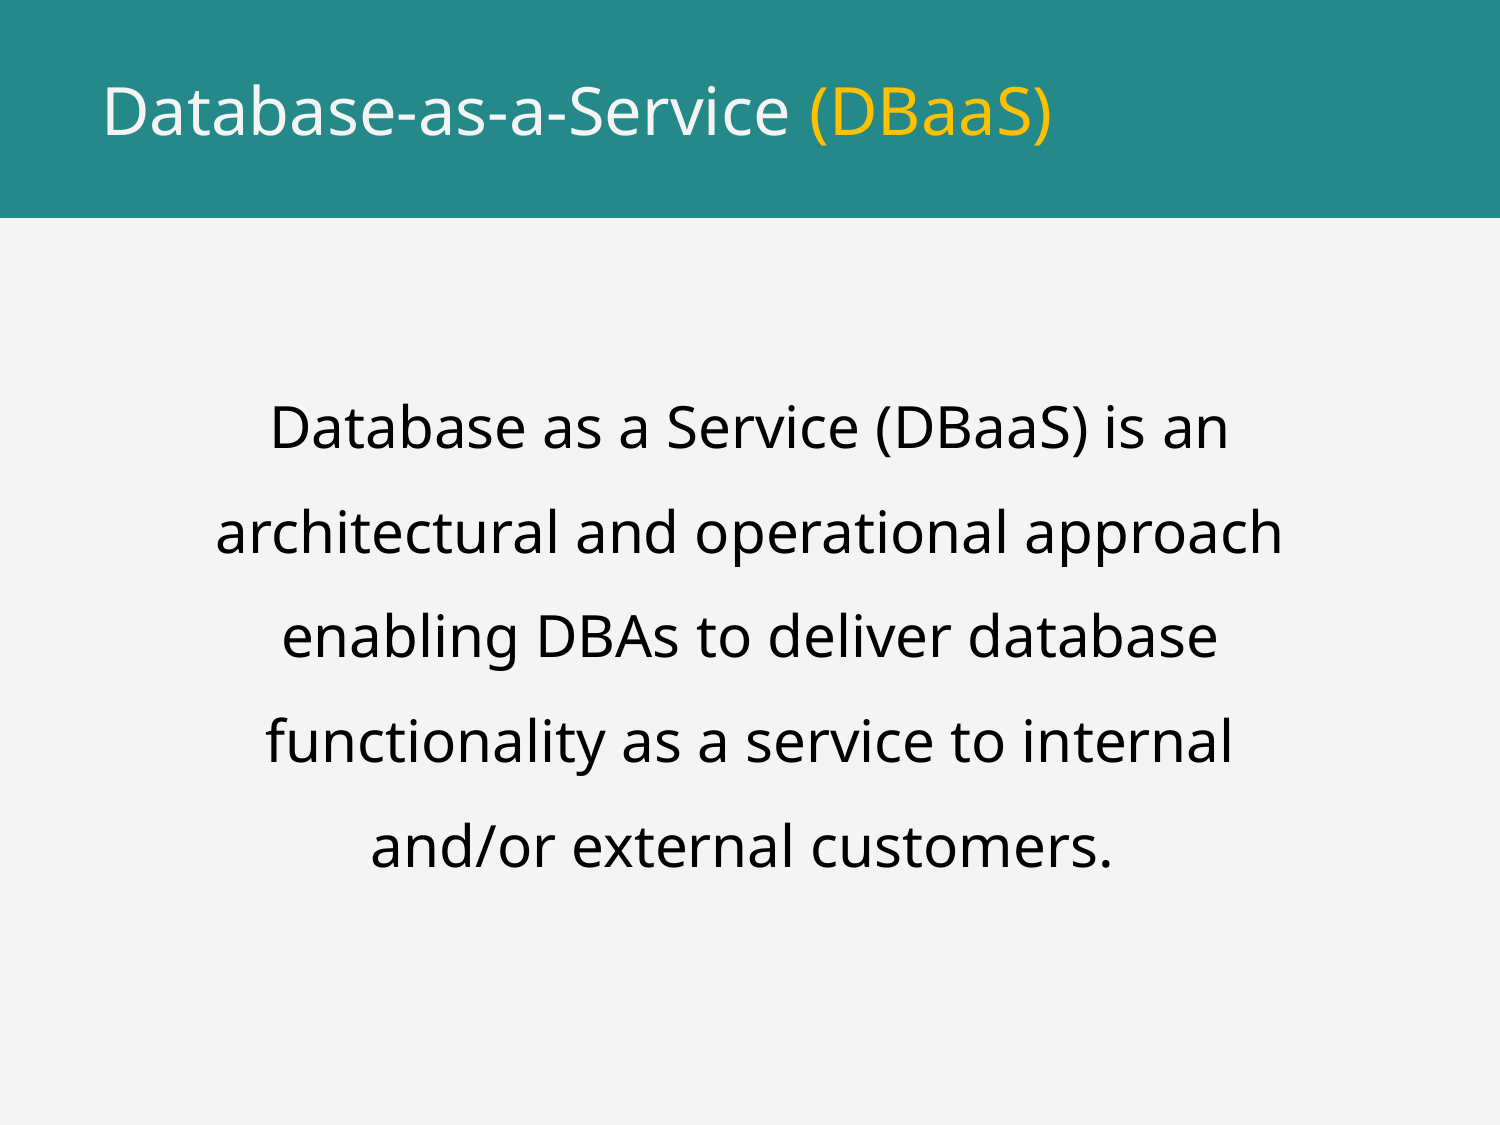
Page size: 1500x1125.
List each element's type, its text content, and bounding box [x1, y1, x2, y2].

title Database-as-a-Service (DBaaS) [86, 0, 1500, 218]
list Database as a Service (DBaaS) is an architectural and operational approach enabling DBAs to deliver database functionality as a service to internal and/or external customers. [151, 347, 1349, 913]
